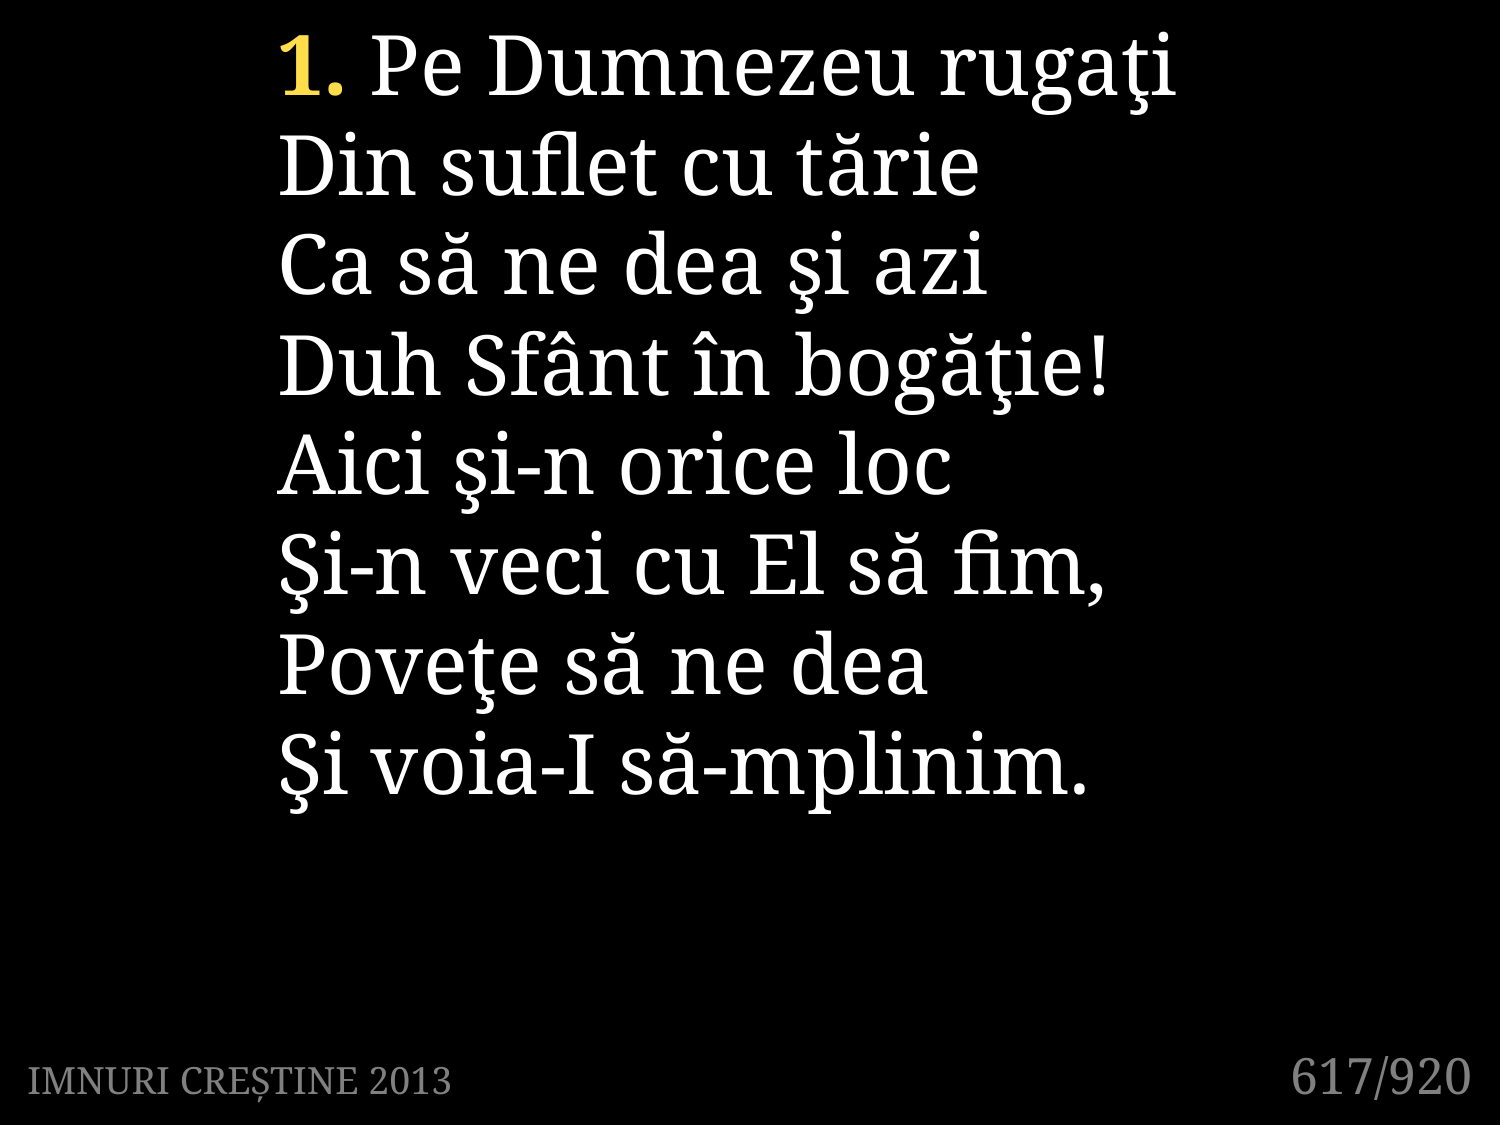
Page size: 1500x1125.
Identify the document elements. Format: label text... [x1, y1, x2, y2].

text_box 617/920 [637, 1037, 1488, 1113]
text_box 1. Pe Dumnezeu rugaţi Din suflet cu tărie Ca să ne dea şi azi Duh Sfânt în bogăţie! Aici şi-n orice loc Şi-n veci cu El să fim, Poveţe să ne dea Şi voia-I să-mplinim. [262, 4, 1500, 819]
text_box IMNURI CREȘTINE 2013 [12, 1049, 637, 1110]
